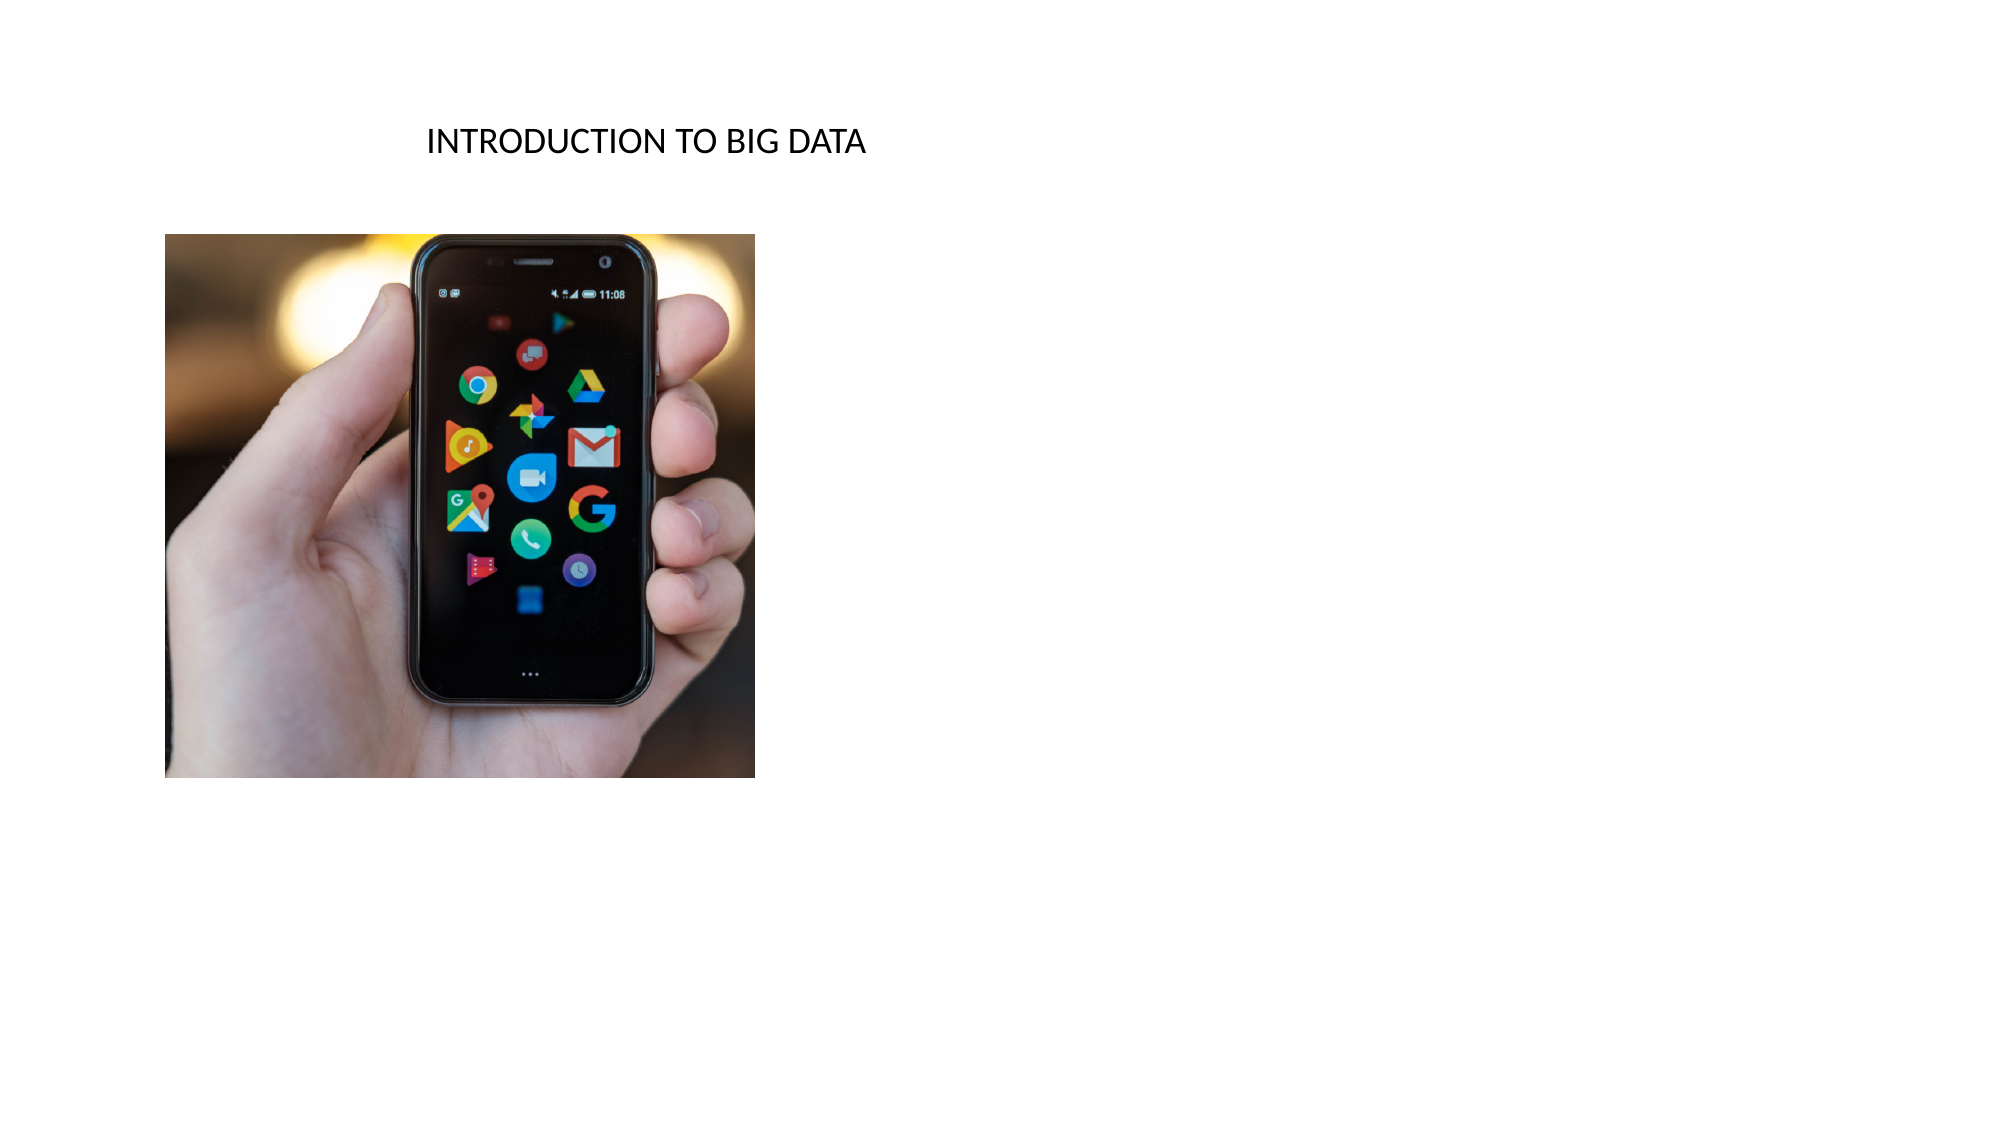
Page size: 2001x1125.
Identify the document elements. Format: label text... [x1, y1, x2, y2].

text_box INTRODUCTION TO BIG DATA [411, 108, 1412, 169]
picture [164, 234, 755, 784]
